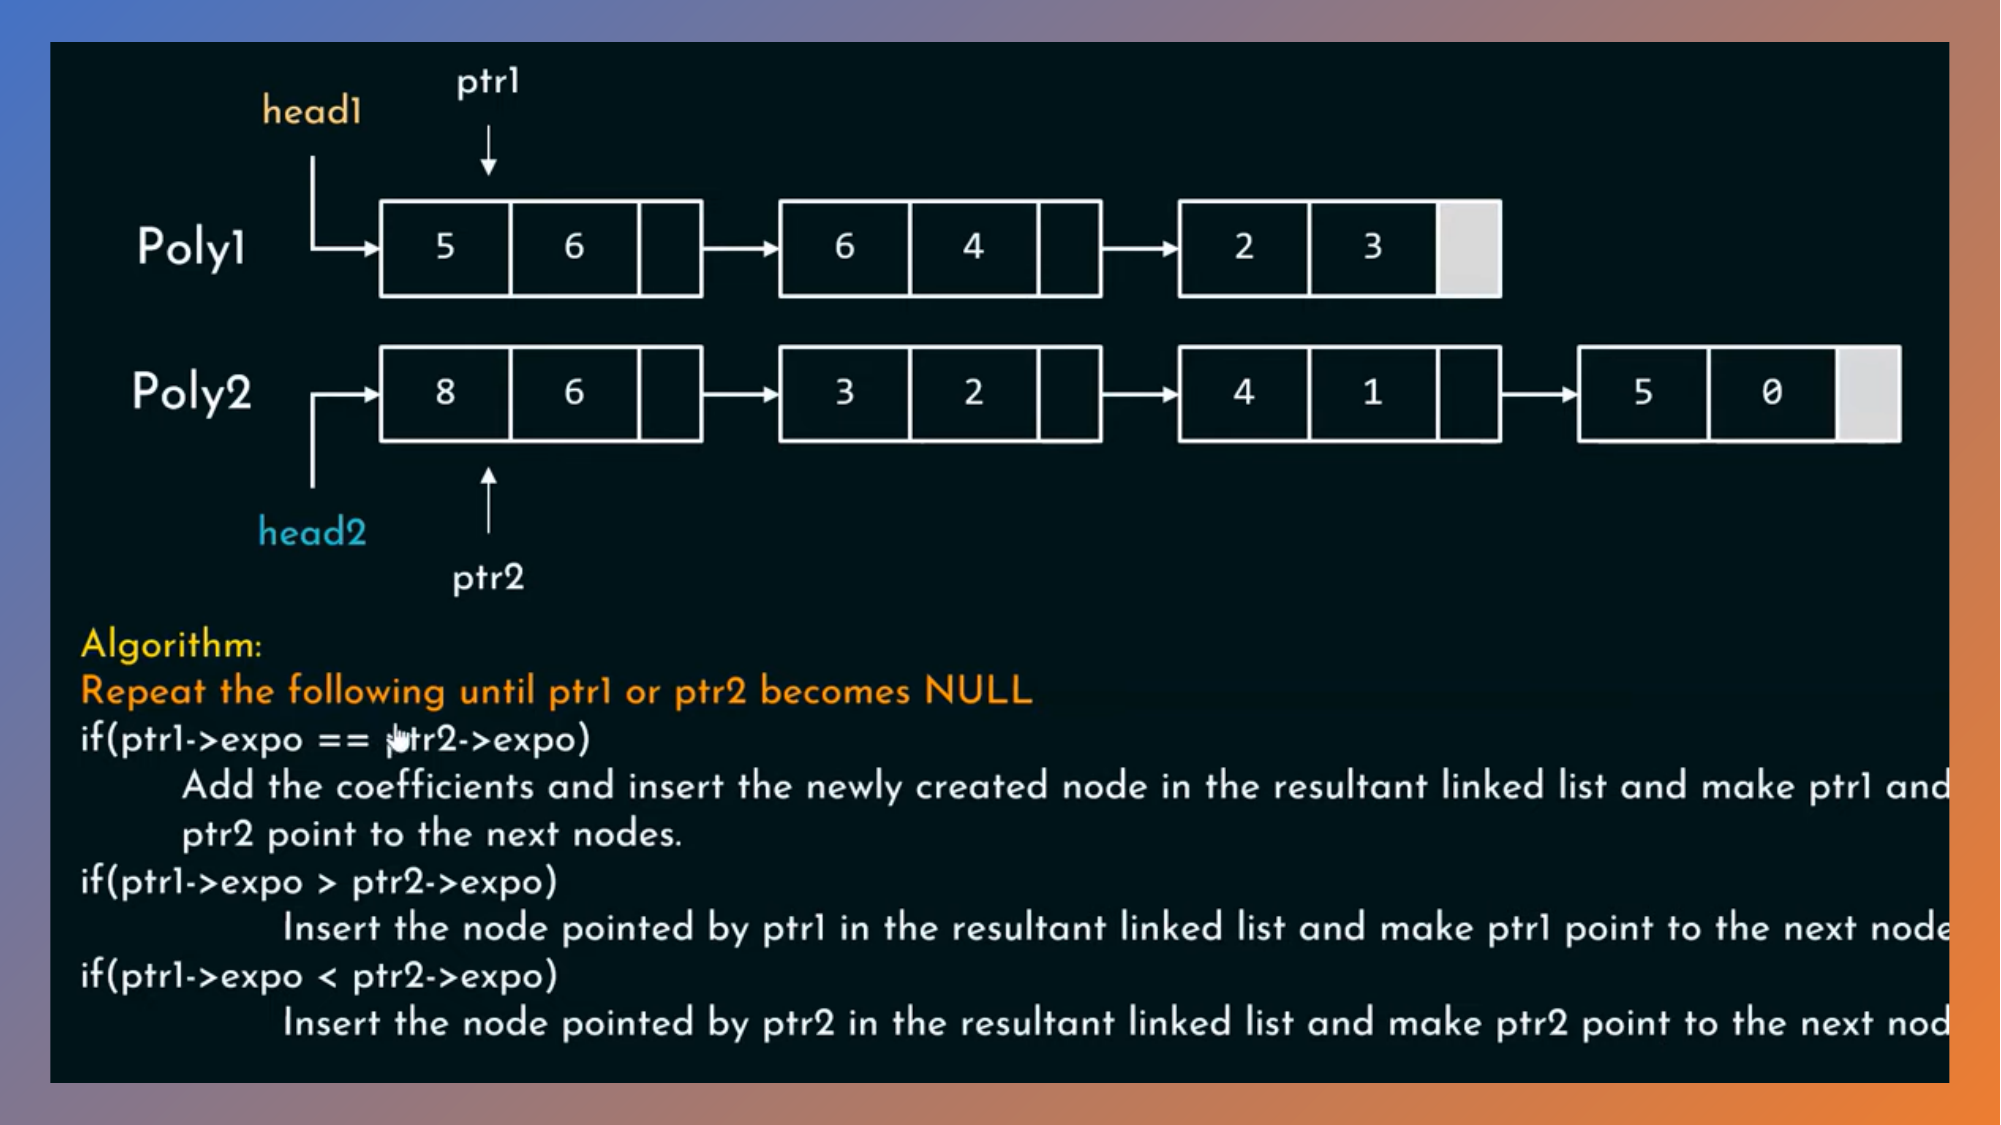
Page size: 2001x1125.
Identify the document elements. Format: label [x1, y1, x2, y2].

text_box [0, 0, 2000, 1125]
picture [50, 42, 1950, 1083]
